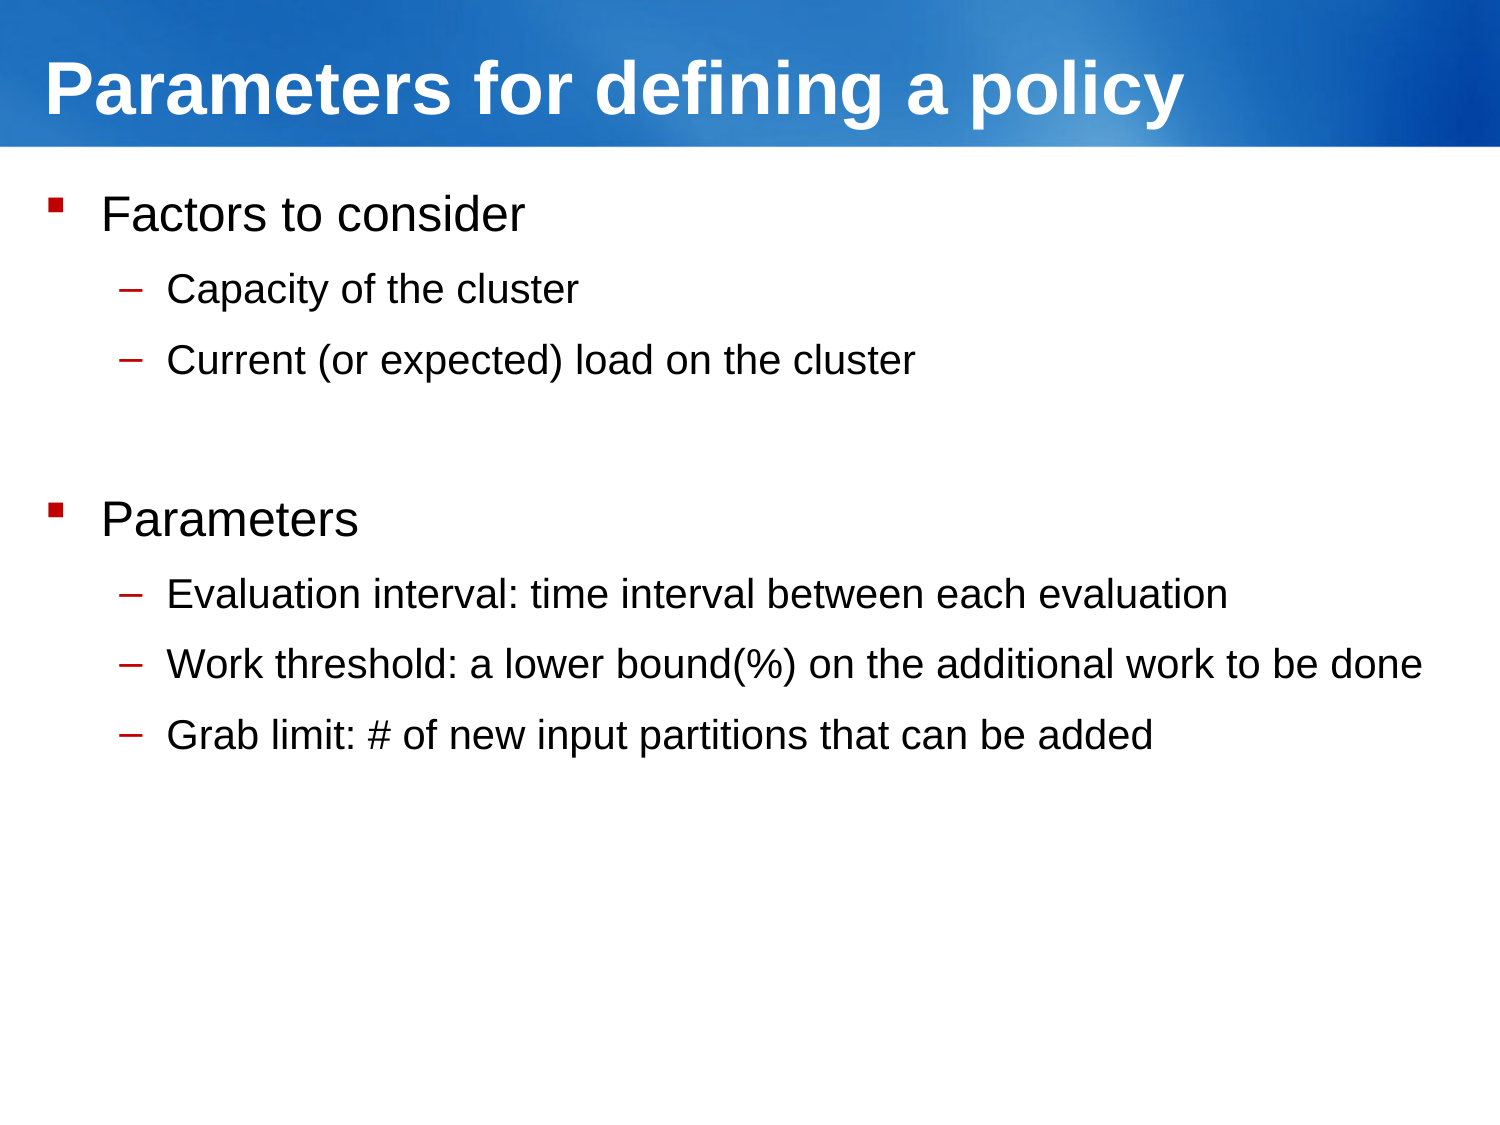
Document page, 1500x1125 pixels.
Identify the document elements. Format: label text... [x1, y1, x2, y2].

list Factors to consider Capacity of the cluster Current (or expected) load on the cluster Parameters Evaluation interval: time interval between each evaluation Work threshold: a lower bound(%) on the additional work to be done Grab limit: # of new input partitions that can be added [29, 174, 1471, 1071]
title Parameters for defining a policy [29, 19, 1471, 149]
picture [0, 0, 1500, 1125]
